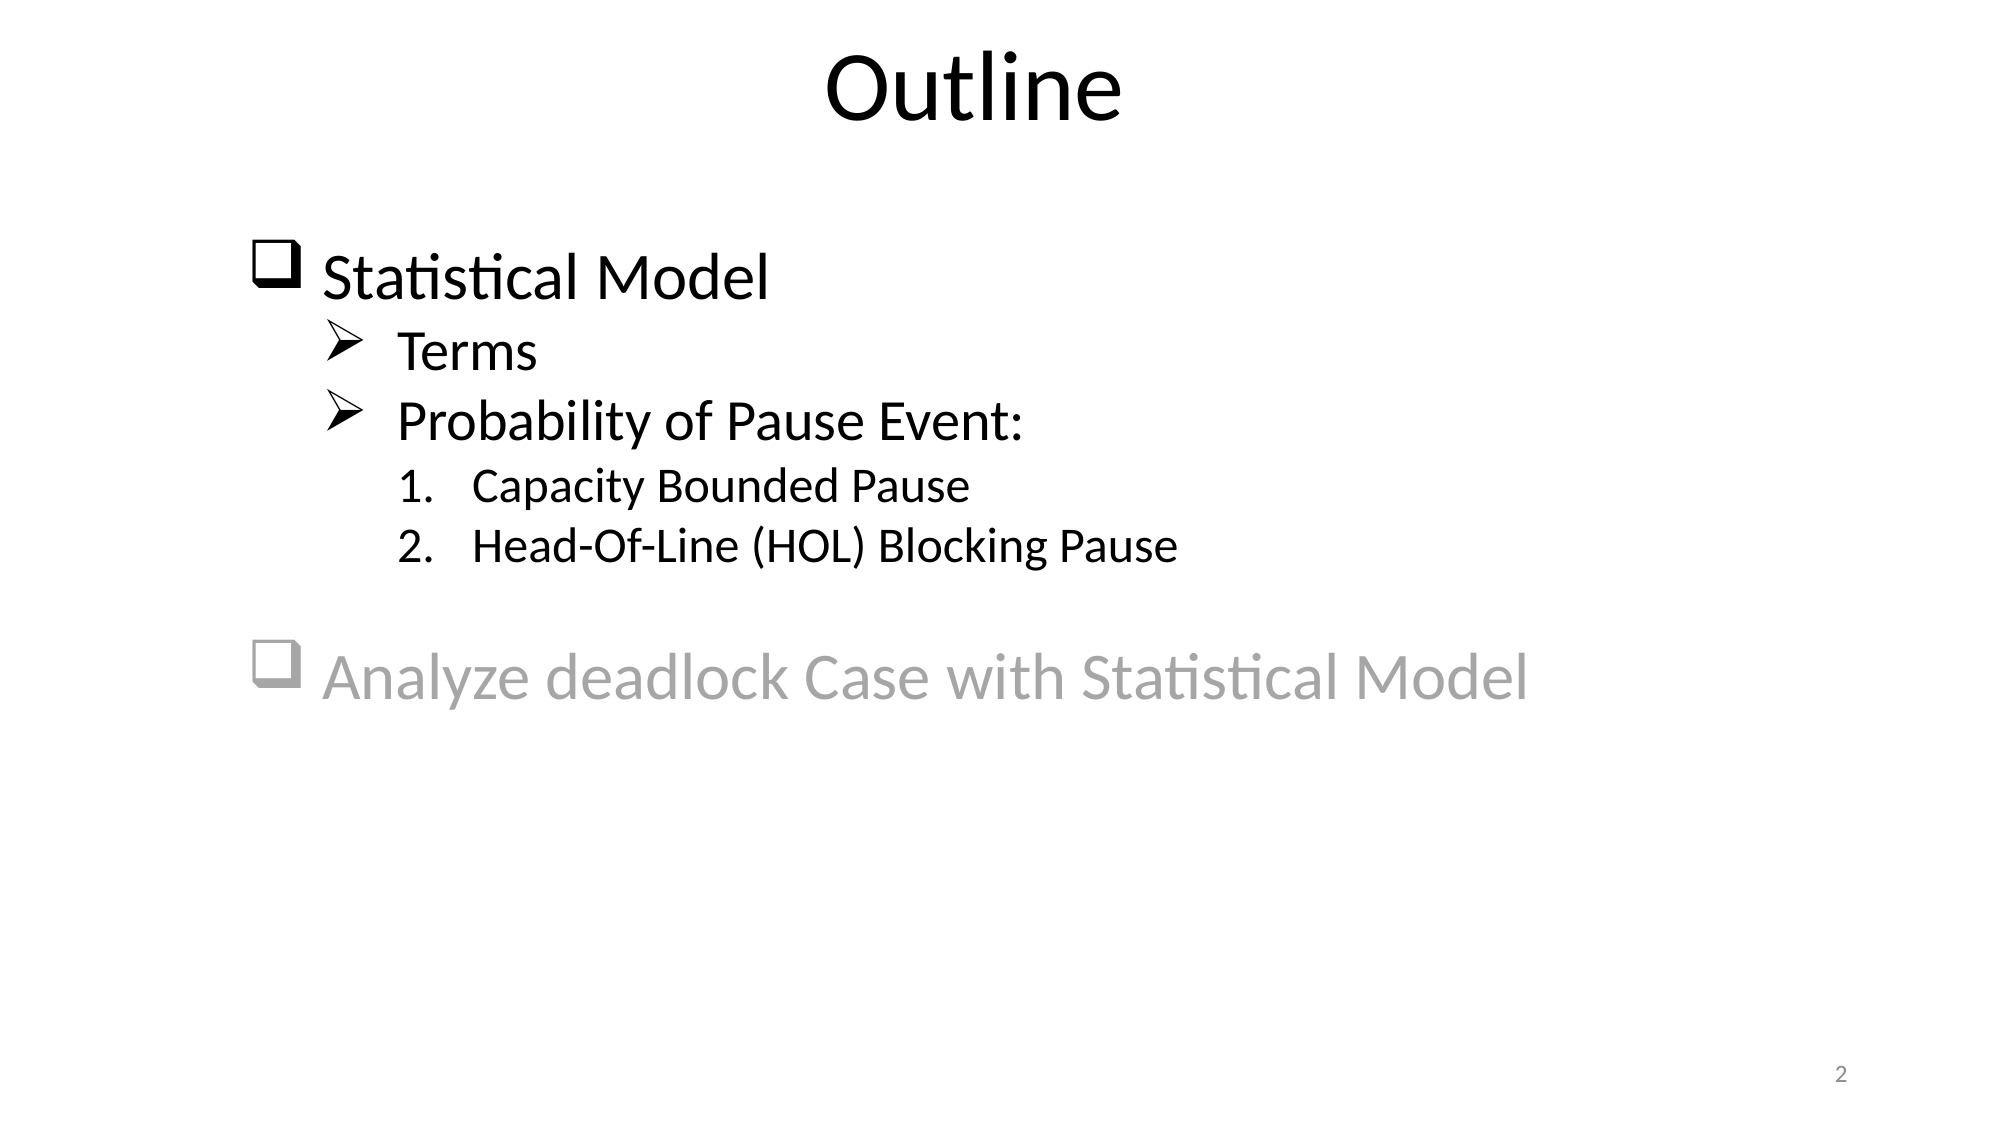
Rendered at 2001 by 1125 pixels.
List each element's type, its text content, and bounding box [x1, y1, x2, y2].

text_box Outline [232, 13, 1717, 148]
text_box Statistical Model Terms Probability of Pause Event: Capacity Bounded Pause Head-Of-Line (HOL) Blocking Pause Analyze deadlock Case with Statistical Model [232, 225, 1768, 720]
slide_number 2 [1412, 1042, 1863, 1103]
